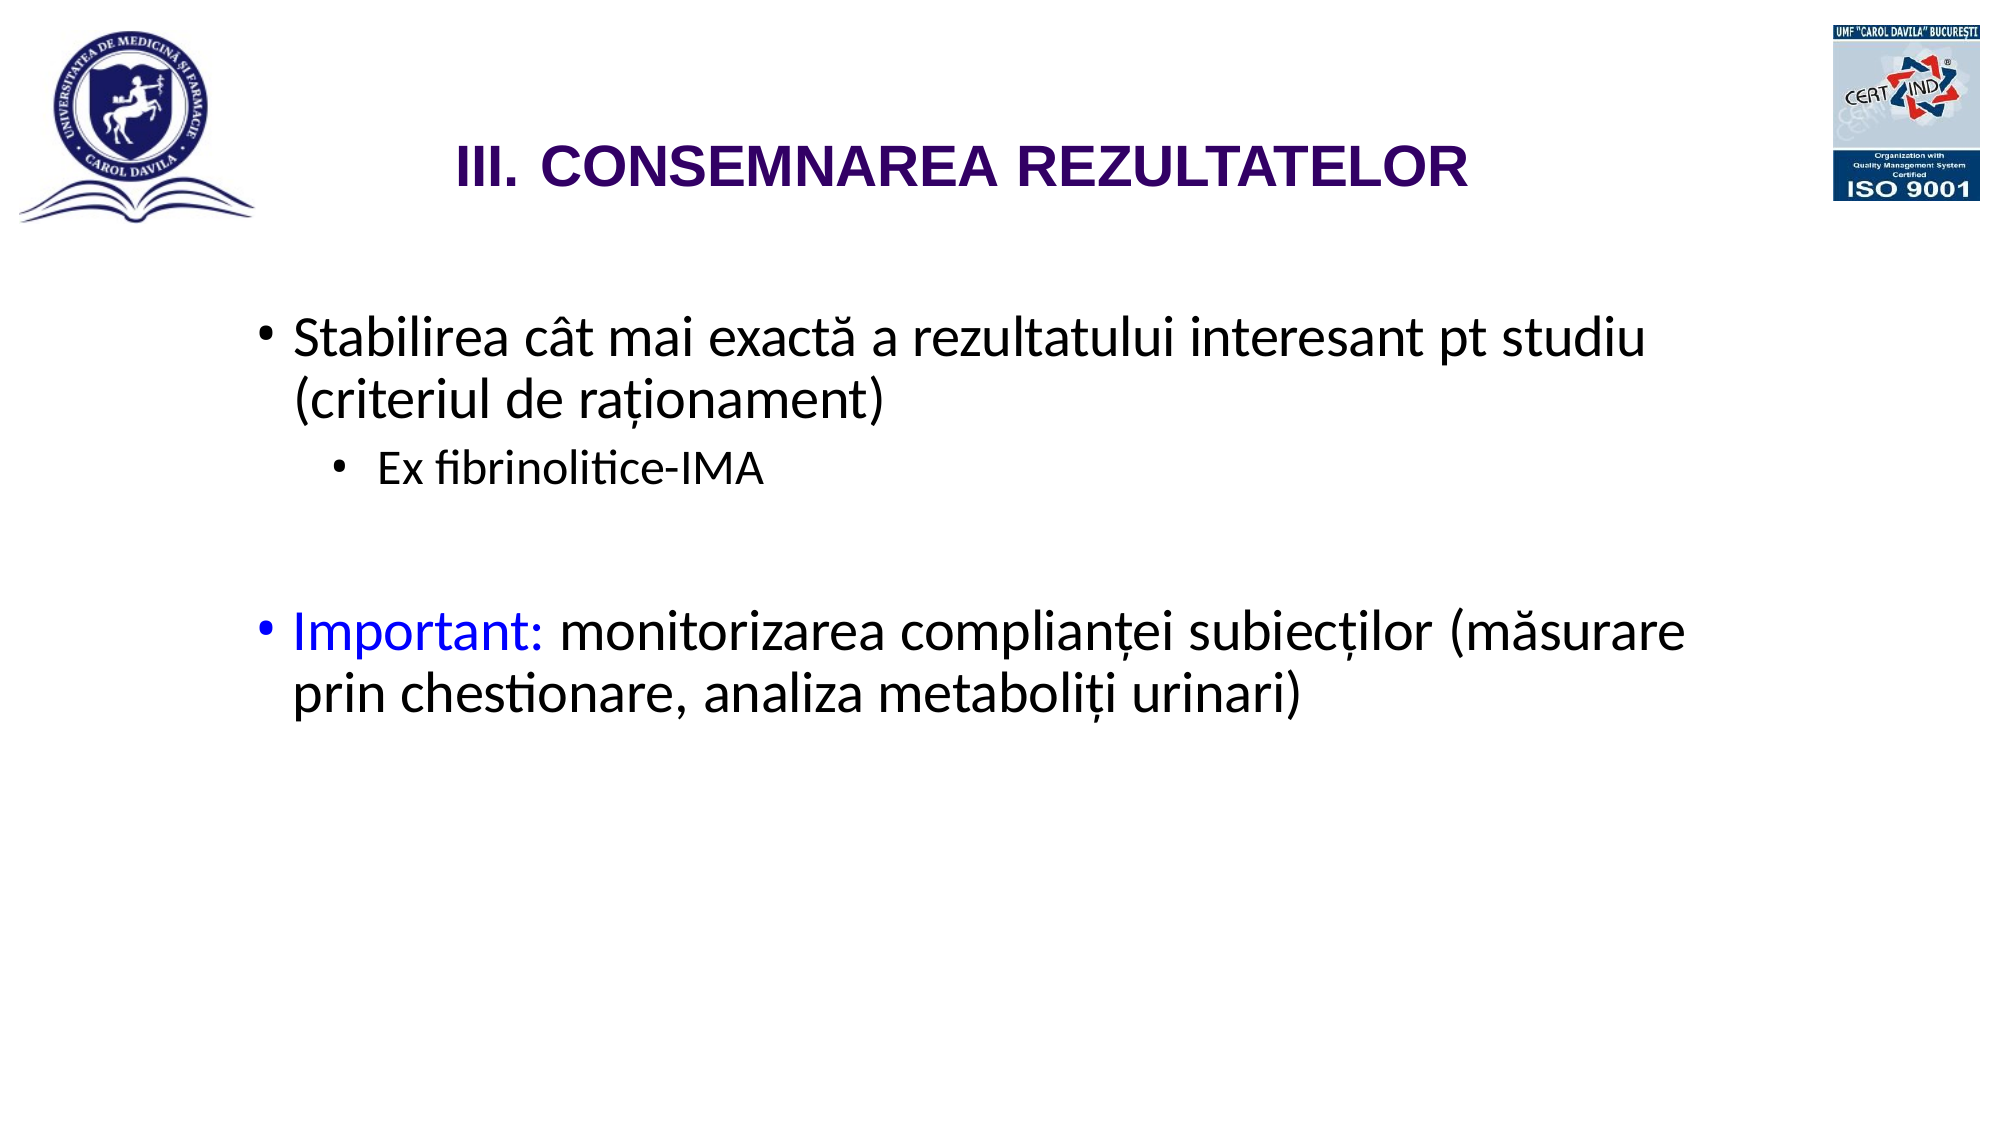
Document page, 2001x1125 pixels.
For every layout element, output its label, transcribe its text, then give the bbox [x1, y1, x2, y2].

picture [1833, 25, 1980, 201]
title III. CONSEMNAREA REZULTATELOR [453, 126, 1492, 294]
picture [19, 30, 256, 224]
text_box Stabilirea cât mai exactă a rezultatului interesant pt studiu (criteriul de raționament) Ex fibrinolitice-IMA Important: monitorizarea complianței subiecților (măsurare prin chestionare, analiza metaboliți urinari) [253, 294, 1702, 725]
